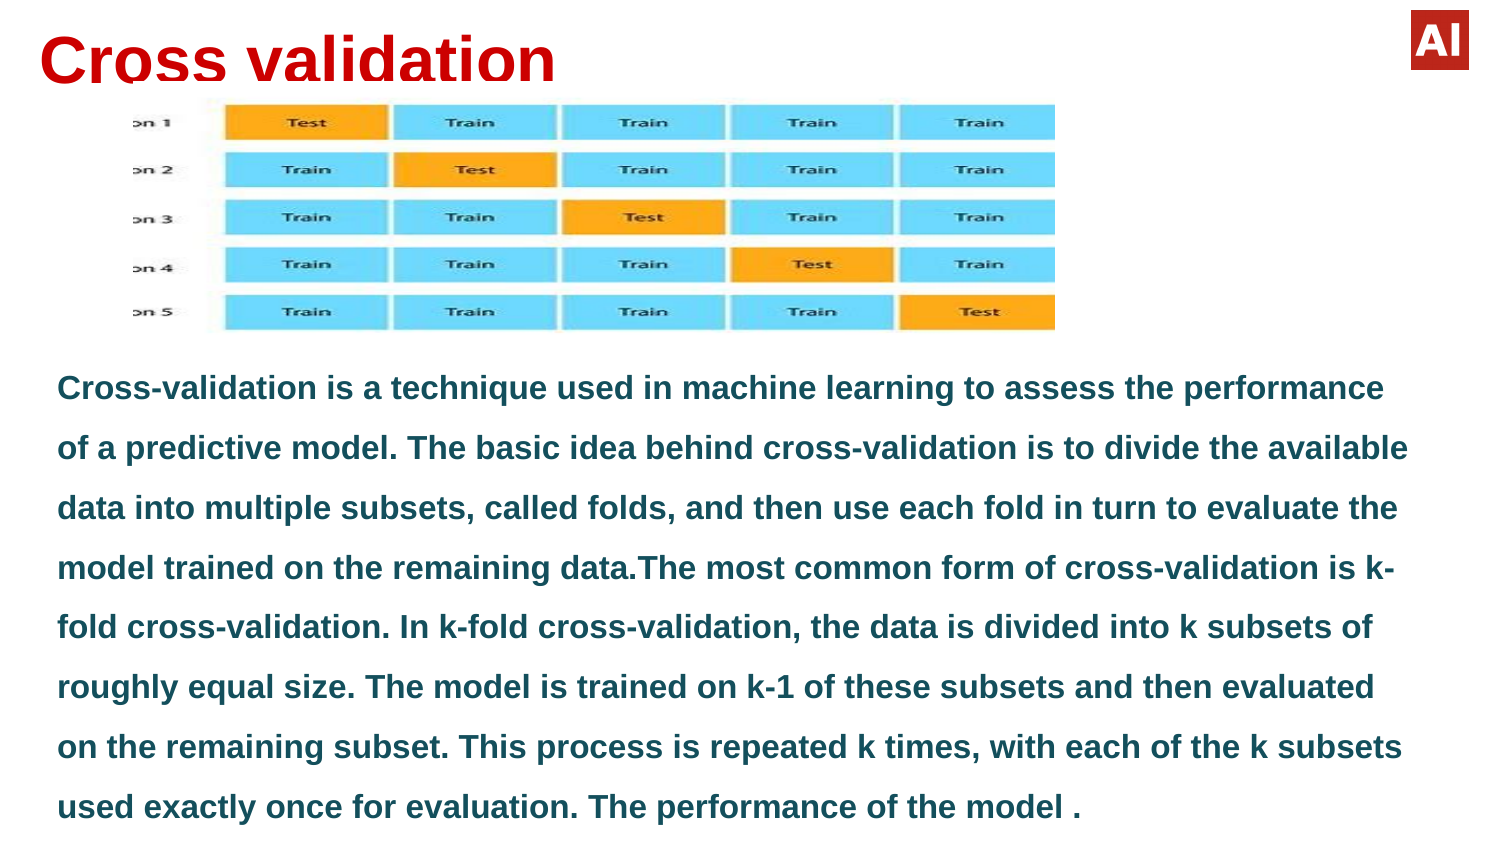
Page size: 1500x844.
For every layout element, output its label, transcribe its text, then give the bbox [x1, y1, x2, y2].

picture [1411, 10, 1469, 70]
picture [133, 81, 1055, 356]
text_box Cross validation [24, 9, 592, 105]
title Cross-validation is a technique used in machine learning to assess the performance of a predictive model. The basic idea behind cross-validation is to divide the available data into multiple subsets, called folds, and then use each fold in turn to evaluate the model trained on the remaining data.The most common form of cross-validation is k-fold cross-validation. In k-fold cross-validation, the data is divided into k subsets of roughly equal size. The model is trained on k-1 of these subsets and then evaluated on the remaining subset. This process is repeated k times, with each of the k subsets used exactly once for evaluation. The performance of the model . [41, 331, 1440, 827]
